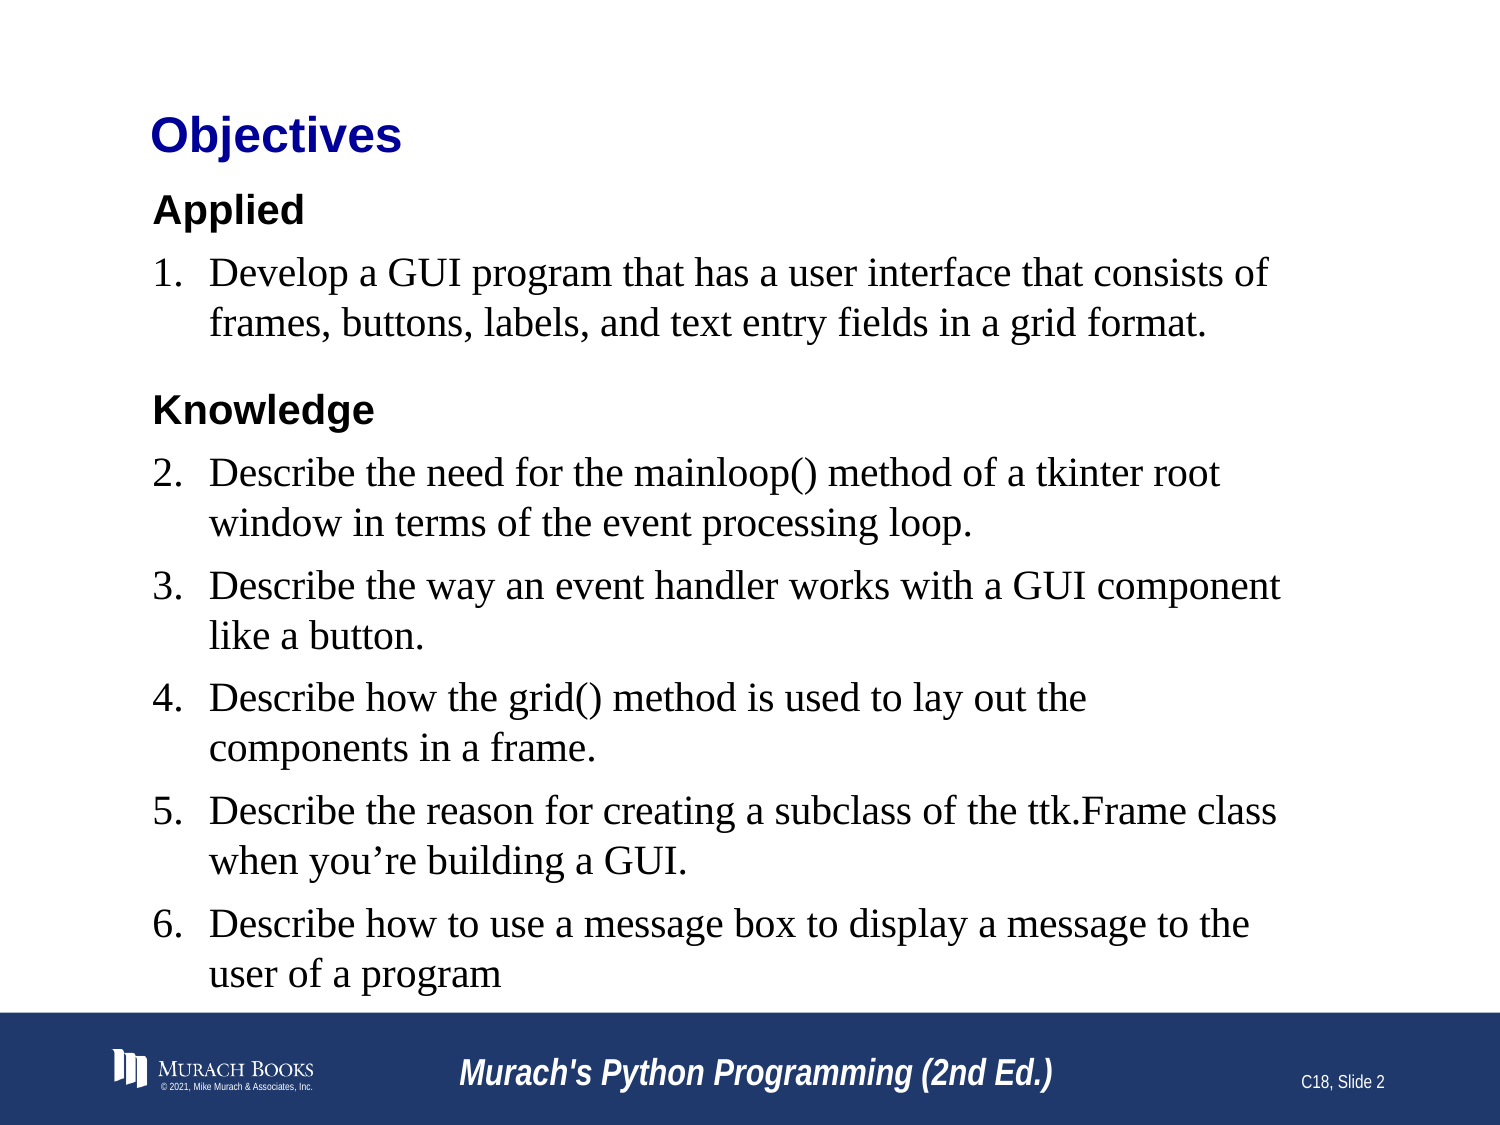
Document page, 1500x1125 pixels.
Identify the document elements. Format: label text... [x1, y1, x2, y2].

footer © 2021, Mike Murach & Associates, Inc. [12, 1025, 463, 1100]
list Applied Develop a GUI program that has a user interface that consists of frames, buttons, labels, and text entry fields in a grid format. Knowledge Describe the need for the mainloop() method of a tkinter root window in terms of the event processing loop. Describe the way an event handler works with a GUI component like a button. Describe how the grid() method is used to lay out the components in a frame. Describe the reason for creating a subclass of the ttk.Frame class when you’re building a GUI. Describe how to use a message box to display a message to the user of a program [137, 174, 1350, 975]
title Objectives [150, 102, 1350, 164]
slide_number C18, Slide 2 [1087, 1025, 1400, 1100]
slide_number Murach's Python Programming (2nd Ed.) [463, 1025, 1075, 1100]
